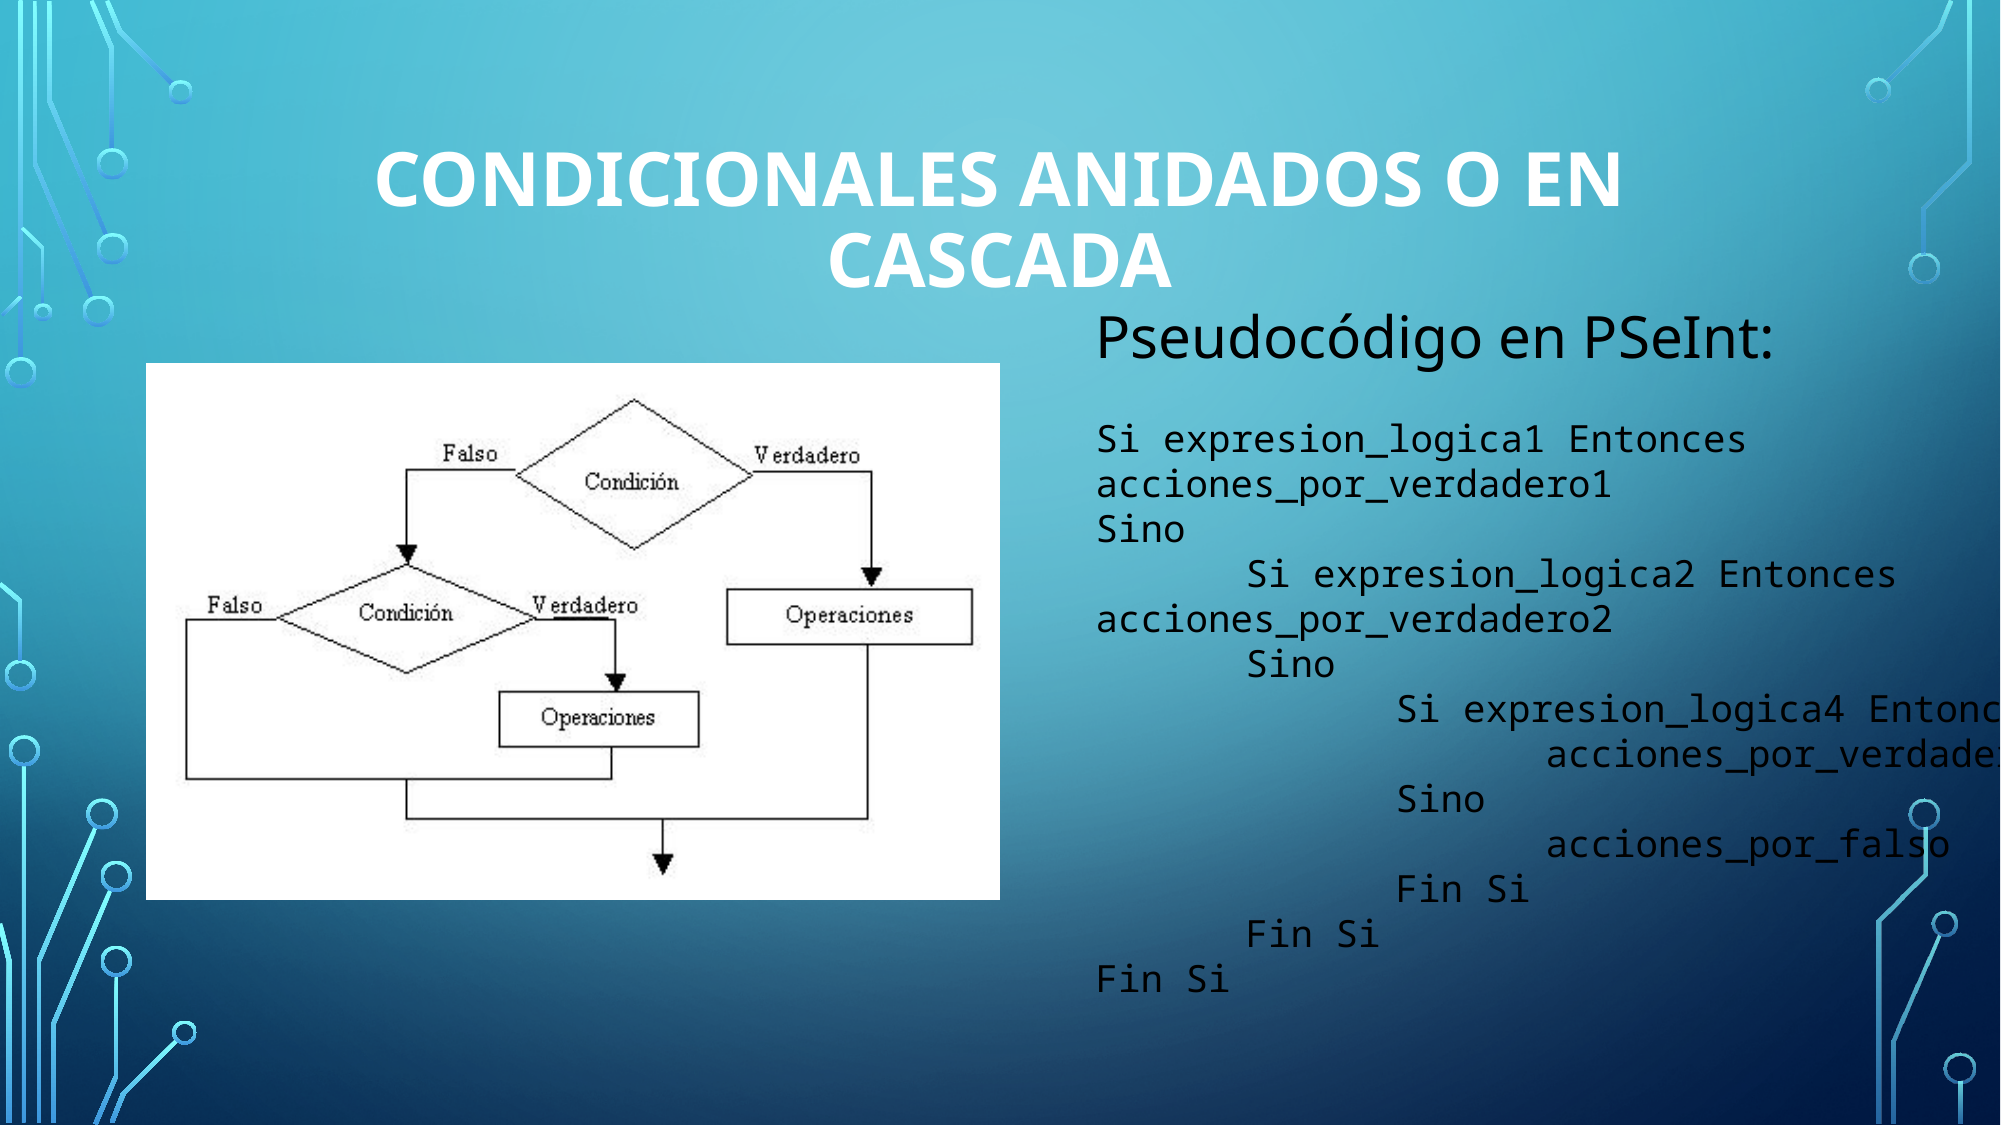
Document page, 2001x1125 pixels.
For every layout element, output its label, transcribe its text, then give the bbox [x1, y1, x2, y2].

title CONDICIONALES ANIDADOS O EN CASCADA [187, 101, 1813, 344]
text_box Pseudocódigo en PSeInt: Si expresion_logica1 Entonces acciones_por_verdadero1 Sino Si expresion_logica2 Entonces acciones_por_verdadero2 Sino Si expresion_logica4 Entonces acciones_por_verdadero3 Sino acciones_por_falso Fin Si Fin Si Fin Si [1080, 293, 2000, 1008]
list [146, 362, 1001, 900]
